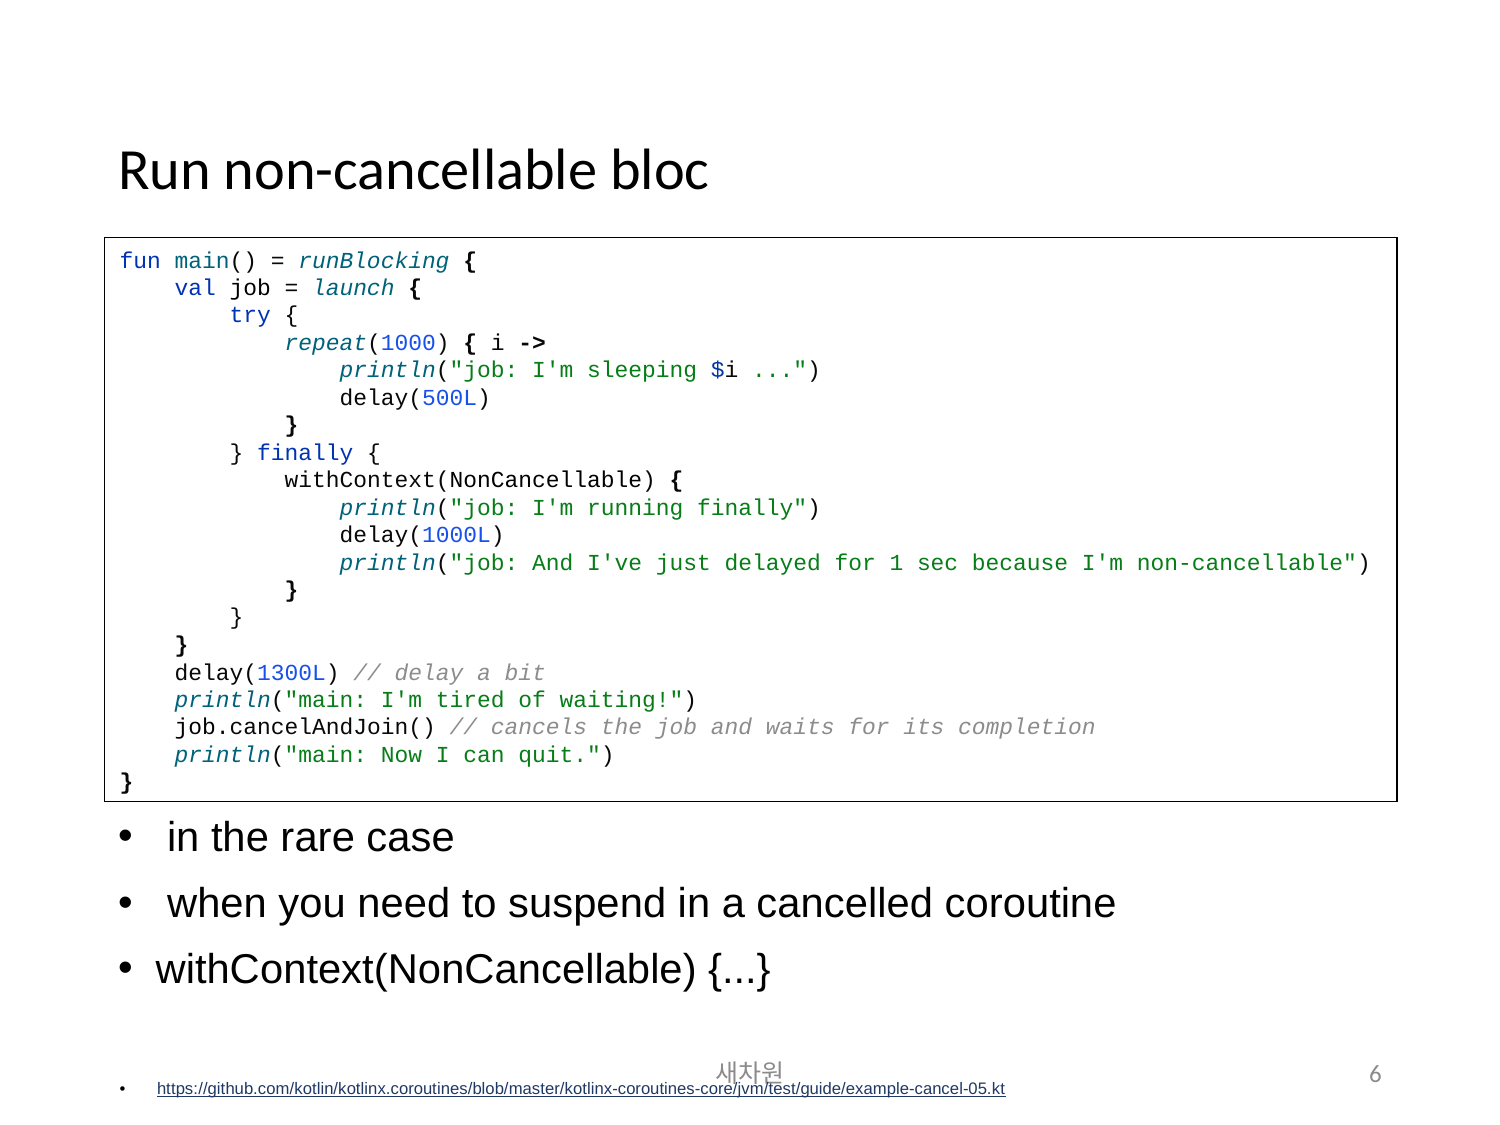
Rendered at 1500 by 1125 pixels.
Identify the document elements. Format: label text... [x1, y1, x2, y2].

text_box fun main() = runBlocking { val job = launch { try { repeat(1000) { i -> println("job: I'm sleeping $i ...") delay(500L) } } finally { withContext(NonCancellable) { println("job: I'm running finally") delay(1000L) println("job: And I've just delayed for 1 sec because I'm non-cancellable") } } } delay(1300L) // delay a bit println("main: I'm tired of waiting!") job.cancelAndJoin() // cancels the job and waits for its completion println("main: Now I can quit.") } [104, 237, 1397, 802]
text_box in the rare case when you need to suspend in a cancelled coroutine withContext(NonCancellable) {...} [103, 808, 1397, 1014]
title Run non-cancellable bloc [103, 0, 1397, 210]
text_box https://github.com/kotlin/kotlinx.coroutines/blob/master/kotlinx-coroutines-core/jvm/test/guide/example-cancel-05.kt [104, 1045, 1399, 1106]
